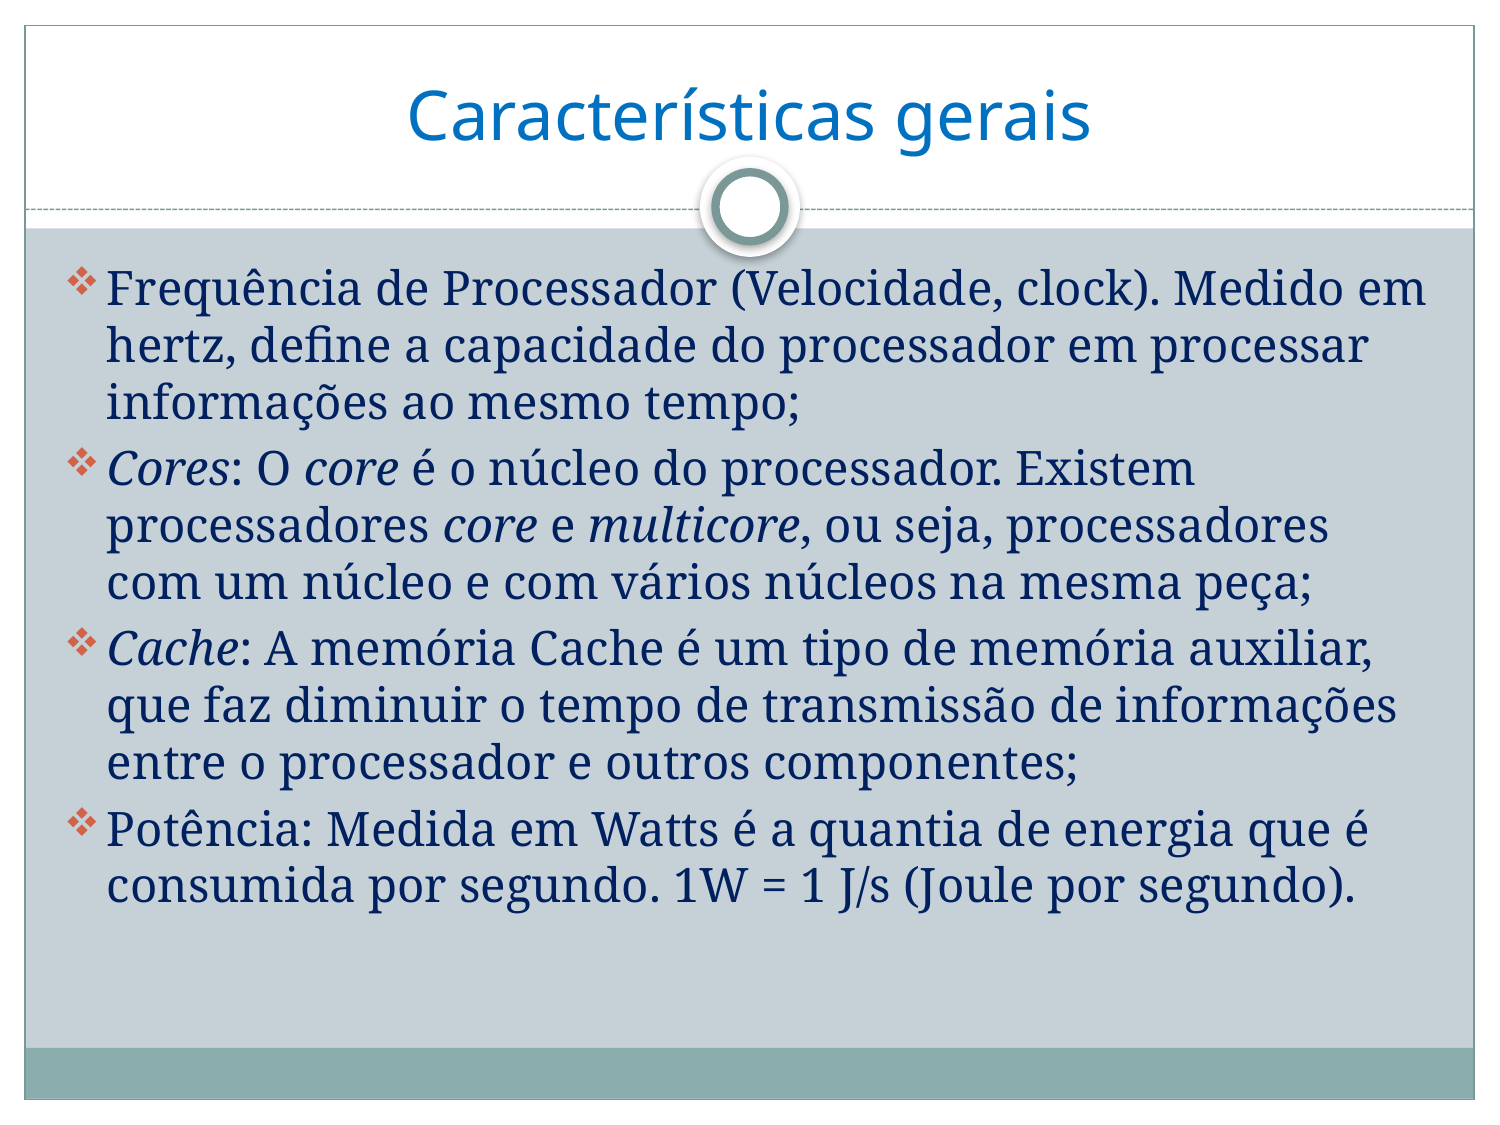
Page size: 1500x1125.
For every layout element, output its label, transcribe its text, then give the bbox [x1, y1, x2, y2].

title Características gerais [49, 37, 1450, 162]
list Frequência de Processador (Velocidade, clock). Medido em hertz, define a capacidade do processador em processar informações ao mesmo tempo; Cores: O core é o núcleo do processador. Existem processadores core e multicore, ou seja, processadores com um núcleo e com vários núcleos na mesma peça; Cache: A memória Cache é um tipo de memória auxiliar, que faz diminuir o tempo de transmissão de informações entre o processador e outros componentes; Potência: Medida em Watts é a quantia de energia que é consumida por segundo. 1W = 1 J/s (Joule por segundo). [49, 250, 1445, 1001]
